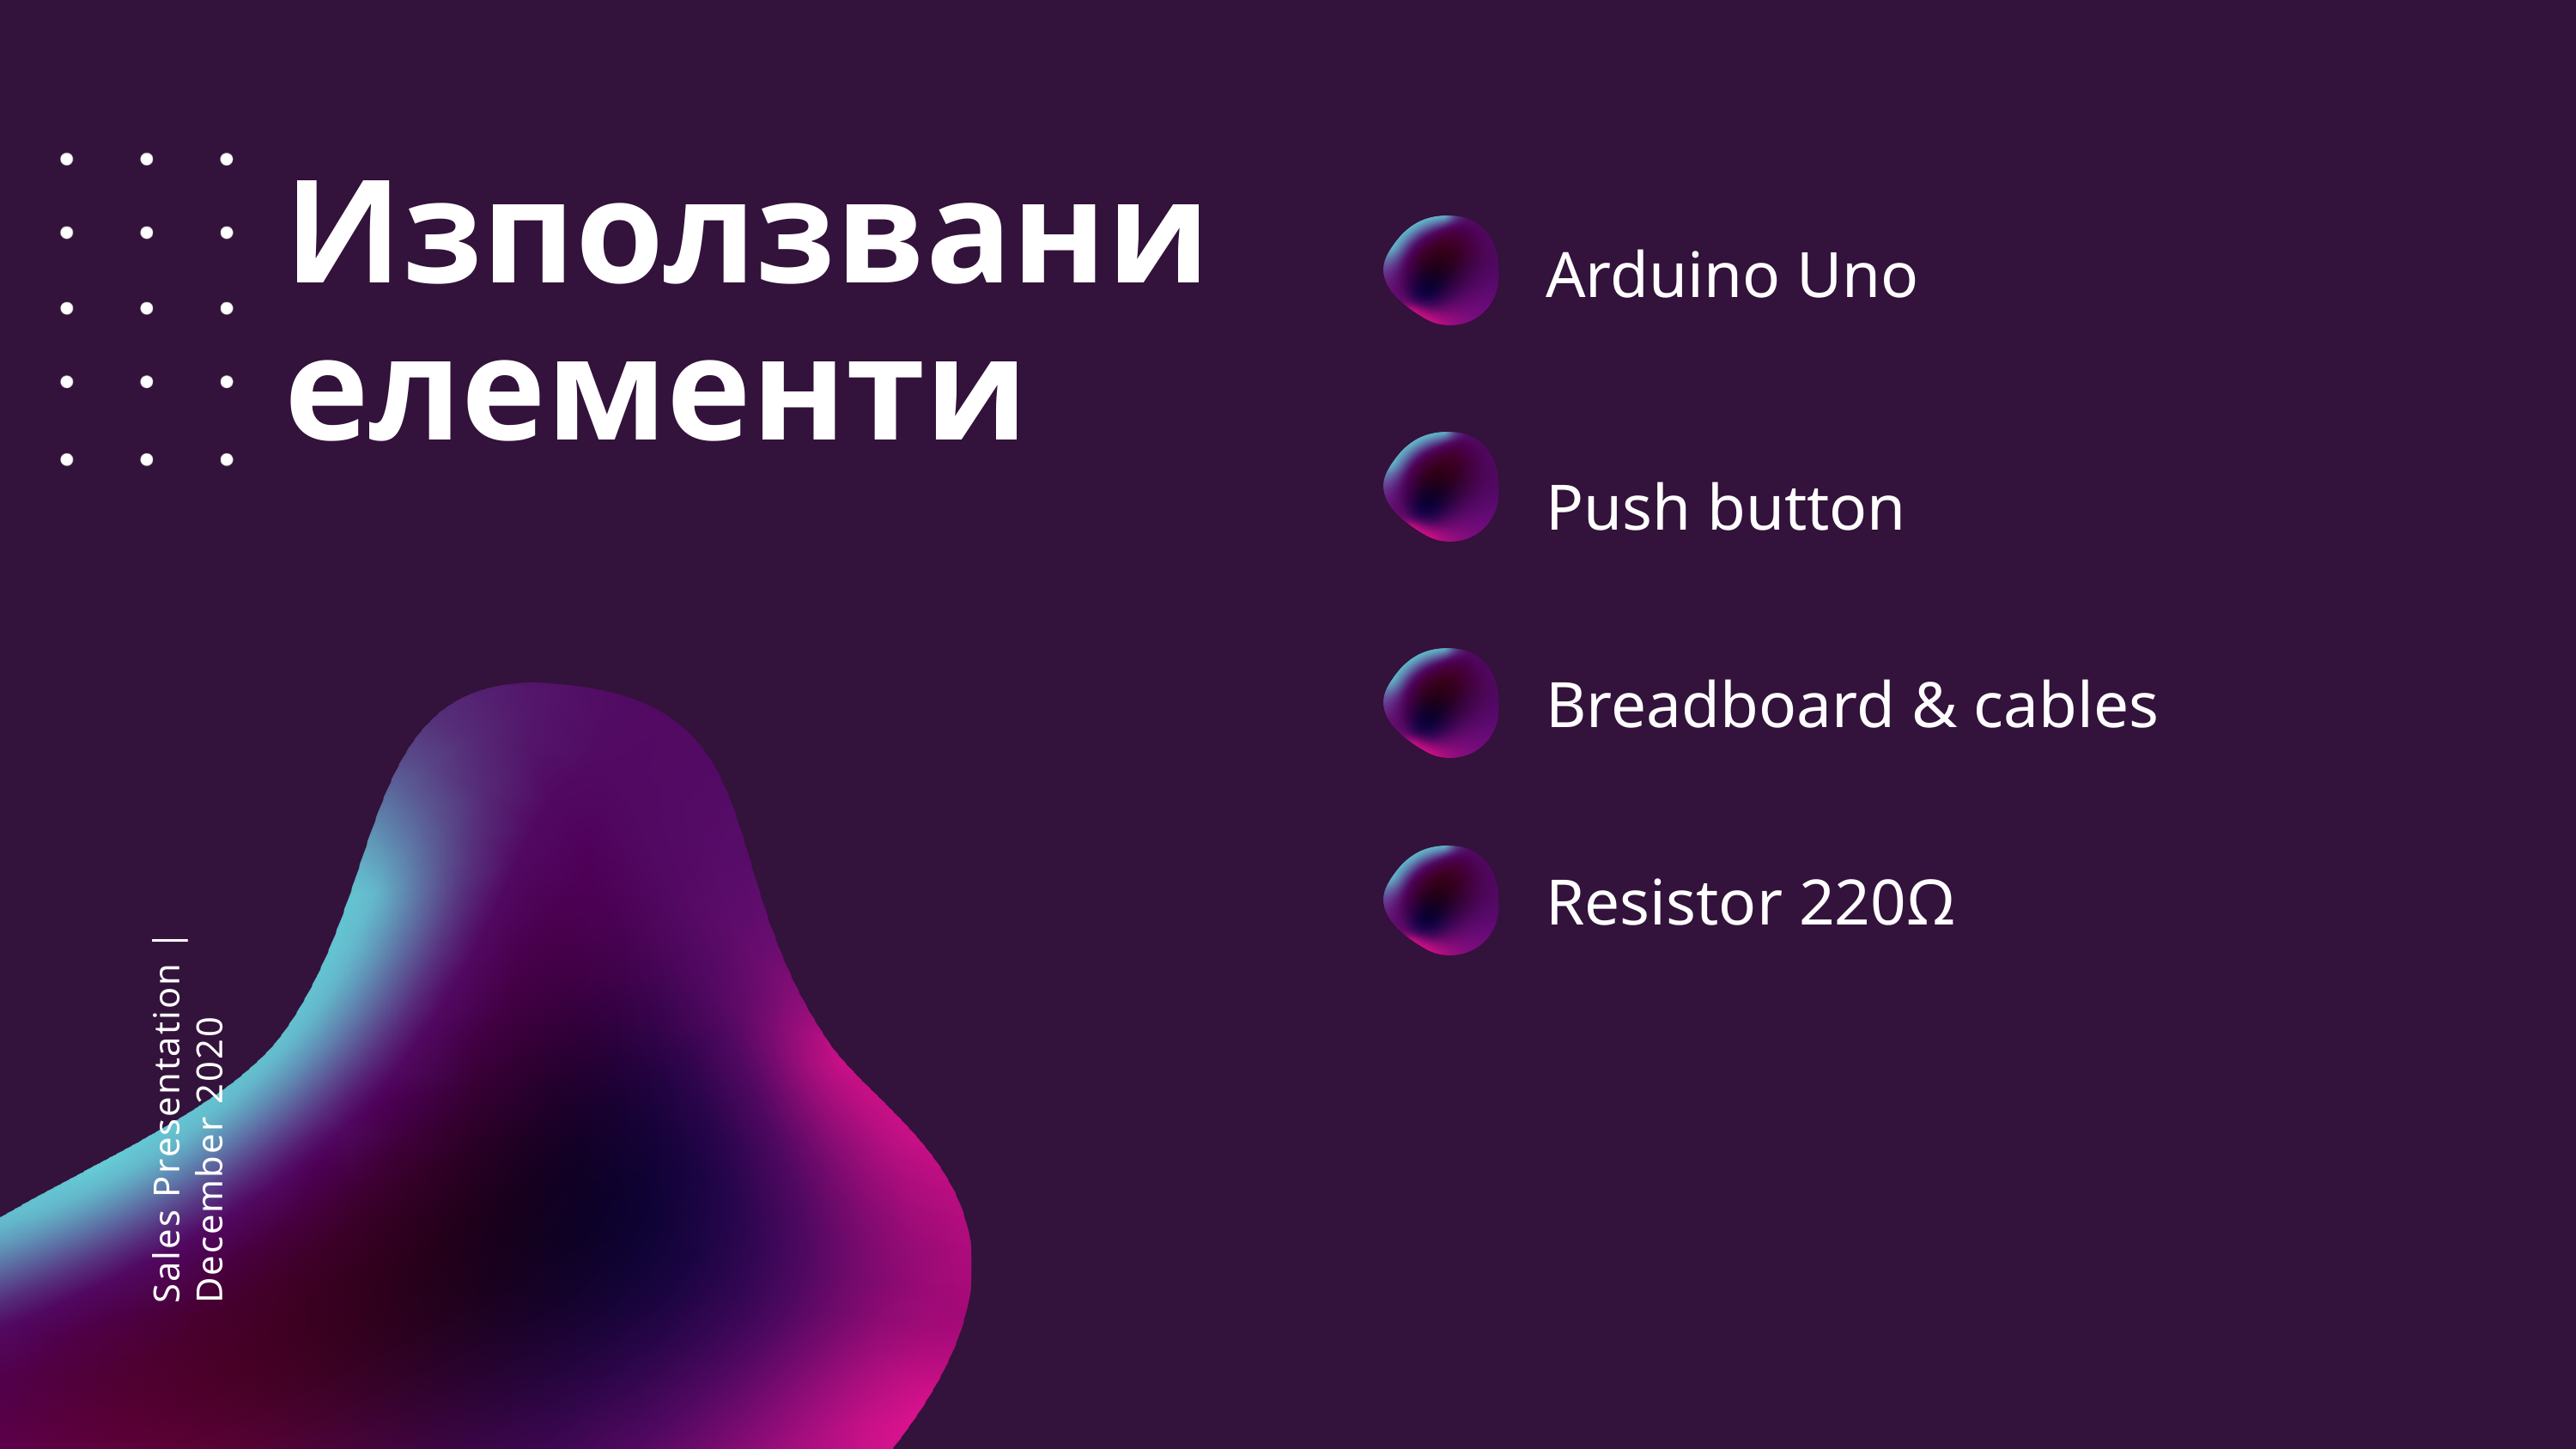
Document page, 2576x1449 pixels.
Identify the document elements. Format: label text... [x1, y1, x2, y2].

text_box Използвани елементи [284, 154, 1217, 470]
text_box [1383, 846, 1499, 955]
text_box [1545, 235, 2298, 382]
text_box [1545, 863, 2298, 1009]
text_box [1545, 468, 2298, 615]
text_box [0, 682, 972, 1449]
text_box [1383, 648, 1499, 758]
text_box [1383, 215, 1499, 325]
text_box [0, 148, 239, 470]
text_box Sales Presentation | December 2020 [143, 903, 230, 1304]
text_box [1545, 665, 2298, 812]
text_box [1383, 432, 1499, 542]
